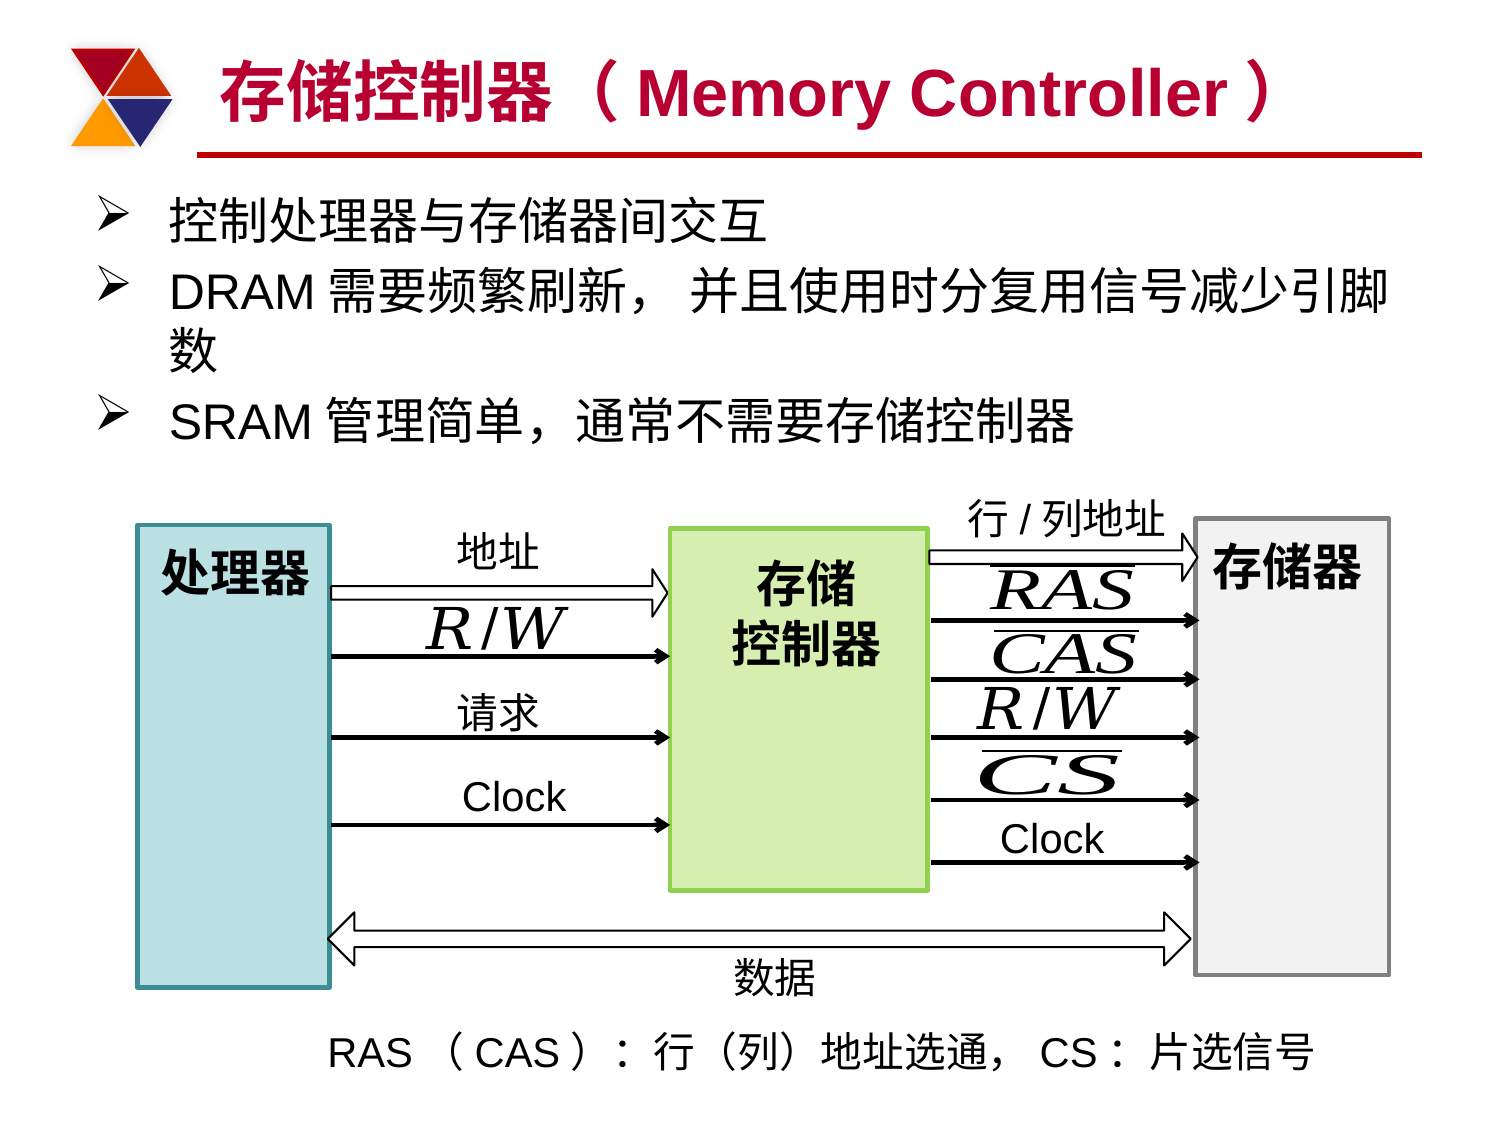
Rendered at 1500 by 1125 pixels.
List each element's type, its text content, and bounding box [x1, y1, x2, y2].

text_box 请求 [442, 738, 603, 745]
text_box [929, 550, 1198, 582]
text_box 存储器 [1197, 528, 1398, 603]
text_box [331, 569, 668, 617]
title 存储控制器（Memory Controller） [204, 36, 1405, 137]
text_box [1195, 518, 1389, 554]
text_box Clock [985, 863, 1146, 870]
text_box 存储 控制器 [700, 545, 913, 680]
text_box [1195, 560, 1389, 975]
text_box Clock [447, 762, 608, 824]
text_box 数据 [718, 944, 927, 1010]
text_box [137, 525, 330, 988]
text_box RAS（CAS）：行（列）地址选通，CS：片选信号 [312, 1018, 1350, 1084]
text_box [327, 912, 1191, 966]
text_box 请求 [442, 679, 603, 737]
text_box 地址 [442, 518, 603, 584]
text_box Clock [985, 804, 1146, 862]
list 控制处理器与存储器间交互 DRAM需要频繁刷新， 并且使用时分复用信号减少引脚数 SRAM管理简单，通常不需要存储控制器 [79, 181, 1422, 534]
text_box [670, 528, 928, 891]
text_box 处理器 [145, 533, 346, 609]
text_box 行/列地址 [953, 486, 1196, 551]
